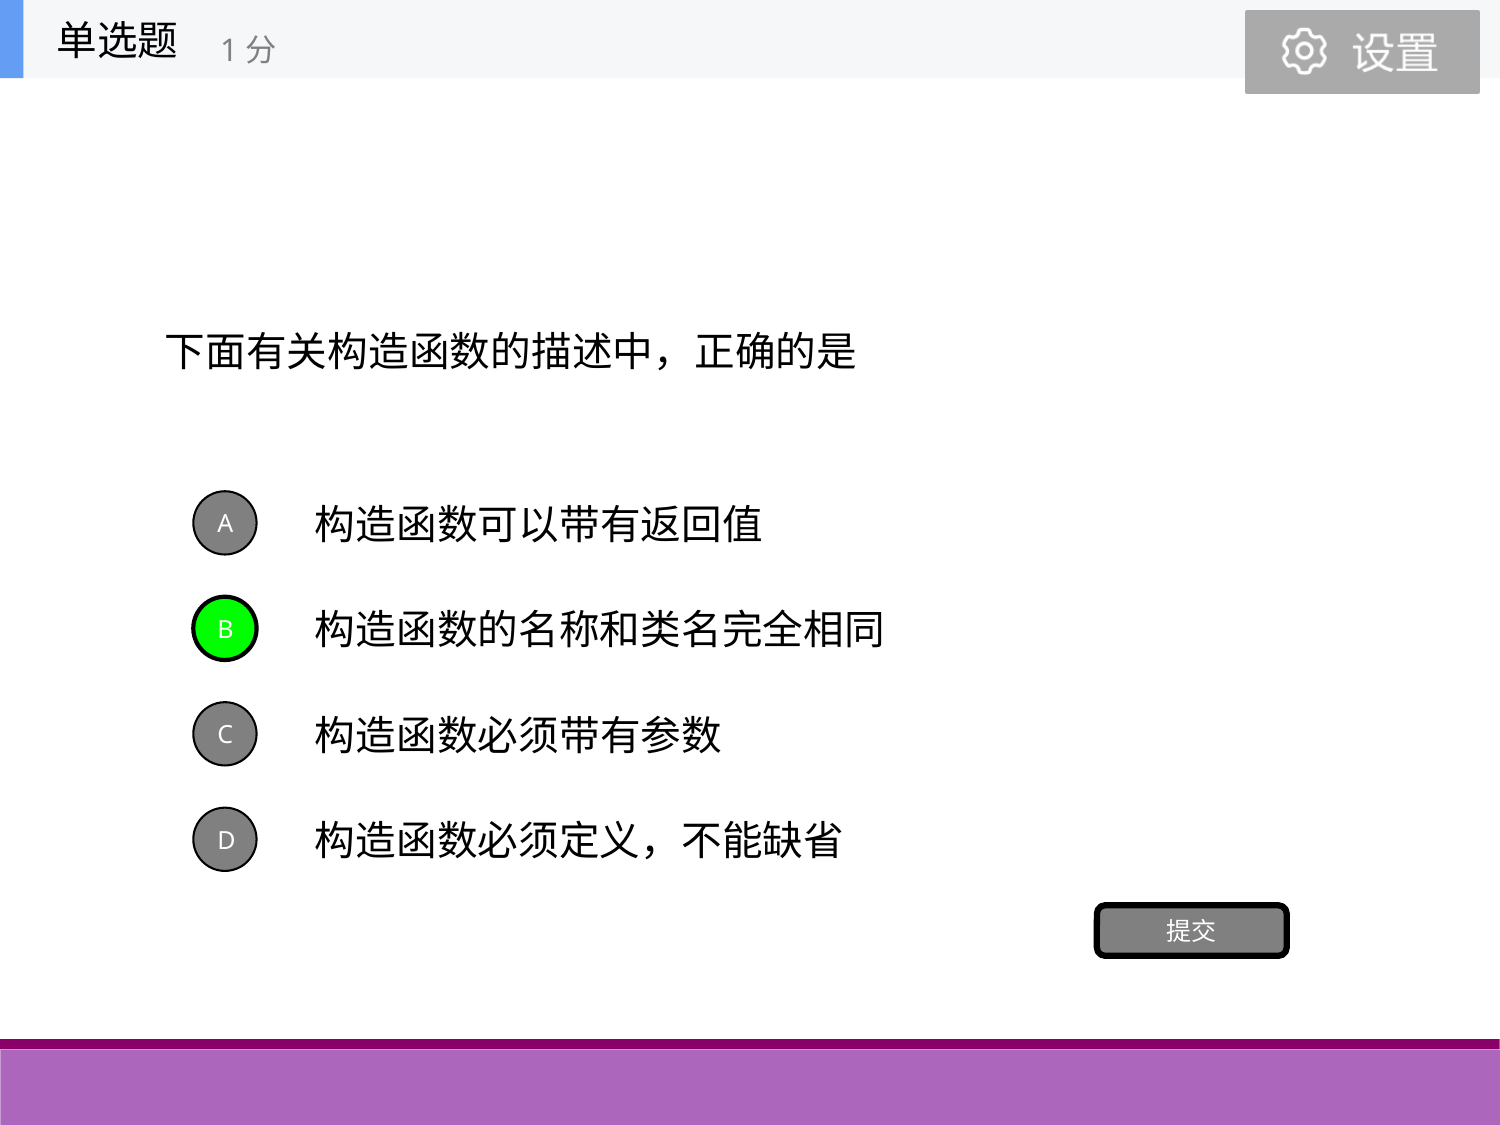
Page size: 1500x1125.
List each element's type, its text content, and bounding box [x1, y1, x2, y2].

text_box 提交 [1094, 903, 1289, 958]
text_box C [191, 700, 259, 768]
text_box B [191, 594, 259, 663]
text_box D [191, 805, 259, 874]
text_box 构造函数的名称和类名完全相同 [299, 588, 1350, 668]
text_box 下面有关构造函数的描述中，正确的是 [149, 218, 1350, 483]
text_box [0, 0, 1500, 81]
text_box 构造函数必须定义，不能缺省 [299, 799, 1350, 879]
text_box 构造函数可以带有返回值 [299, 483, 1350, 563]
text_box 构造函数必须带有参数 [299, 694, 1350, 774]
picture [1245, 10, 1480, 94]
text_box A [191, 489, 259, 557]
